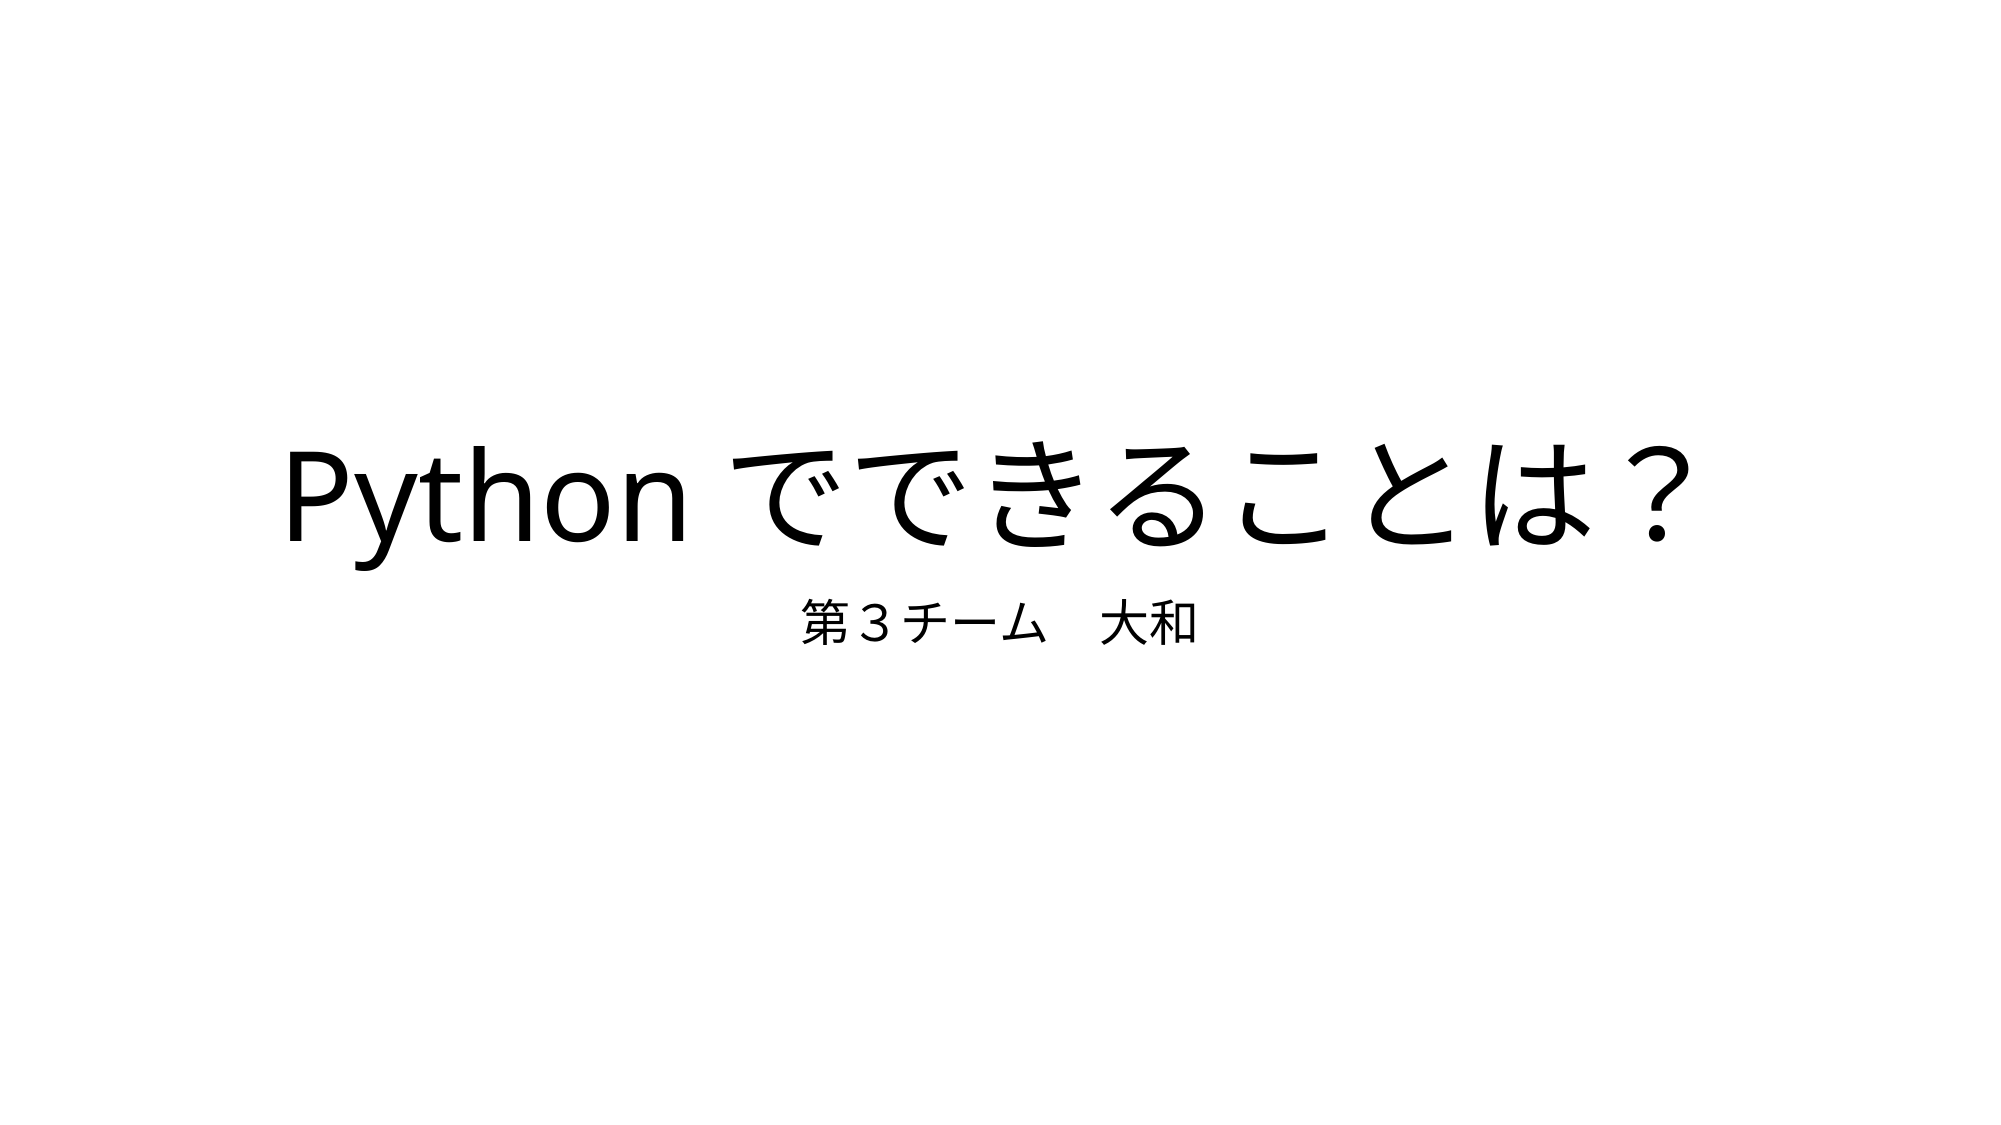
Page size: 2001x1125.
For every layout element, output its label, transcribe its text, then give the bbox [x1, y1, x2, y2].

subtitle 第３チーム 大和 [249, 590, 1750, 863]
title Pythonでできることは？ [249, 184, 1750, 576]
